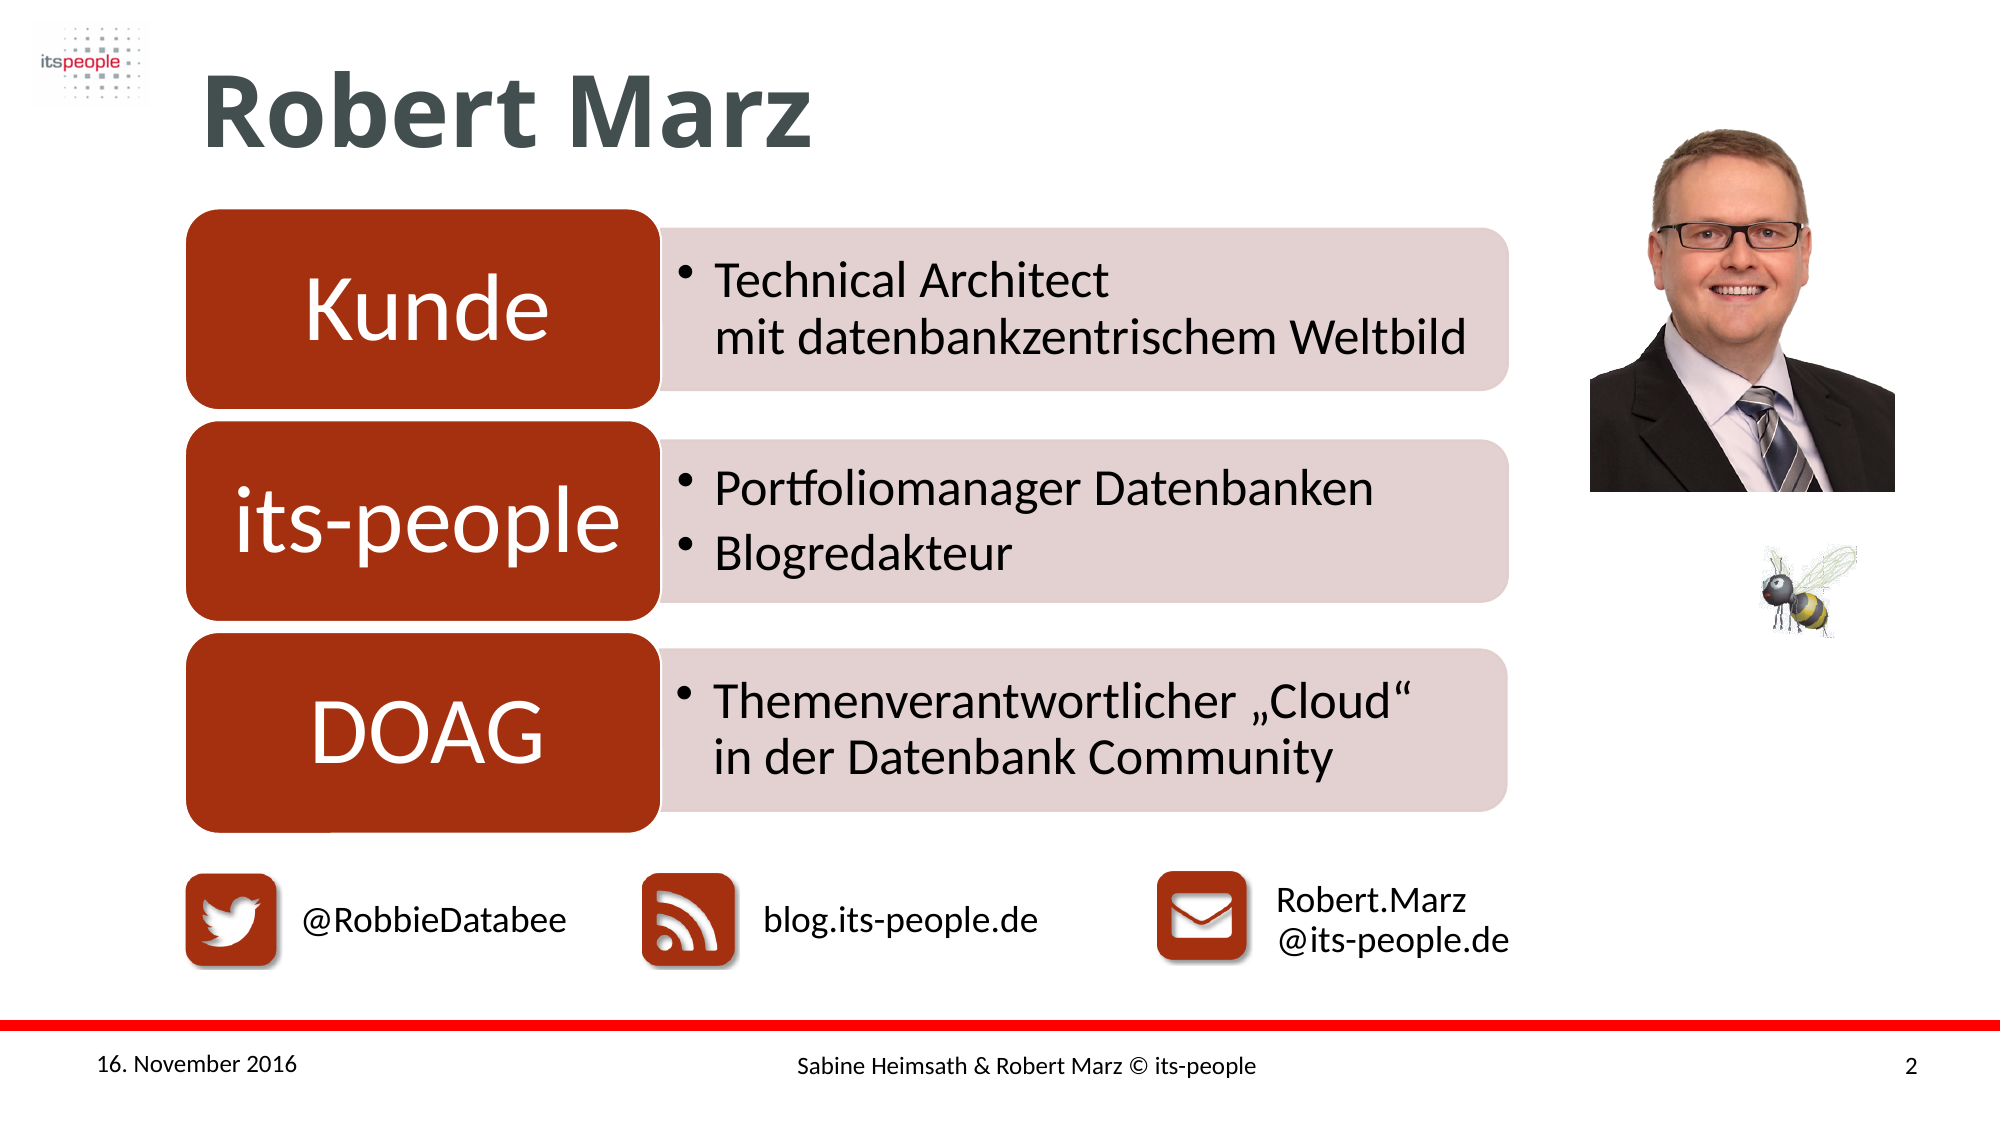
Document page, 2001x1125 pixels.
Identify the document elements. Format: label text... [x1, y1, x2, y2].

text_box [184, 208, 1508, 751]
picture [1757, 537, 1857, 638]
picture [32, 19, 150, 109]
picture [1590, 78, 1895, 492]
text_box Robert Marz [184, 40, 940, 175]
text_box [137, 751, 1648, 1090]
